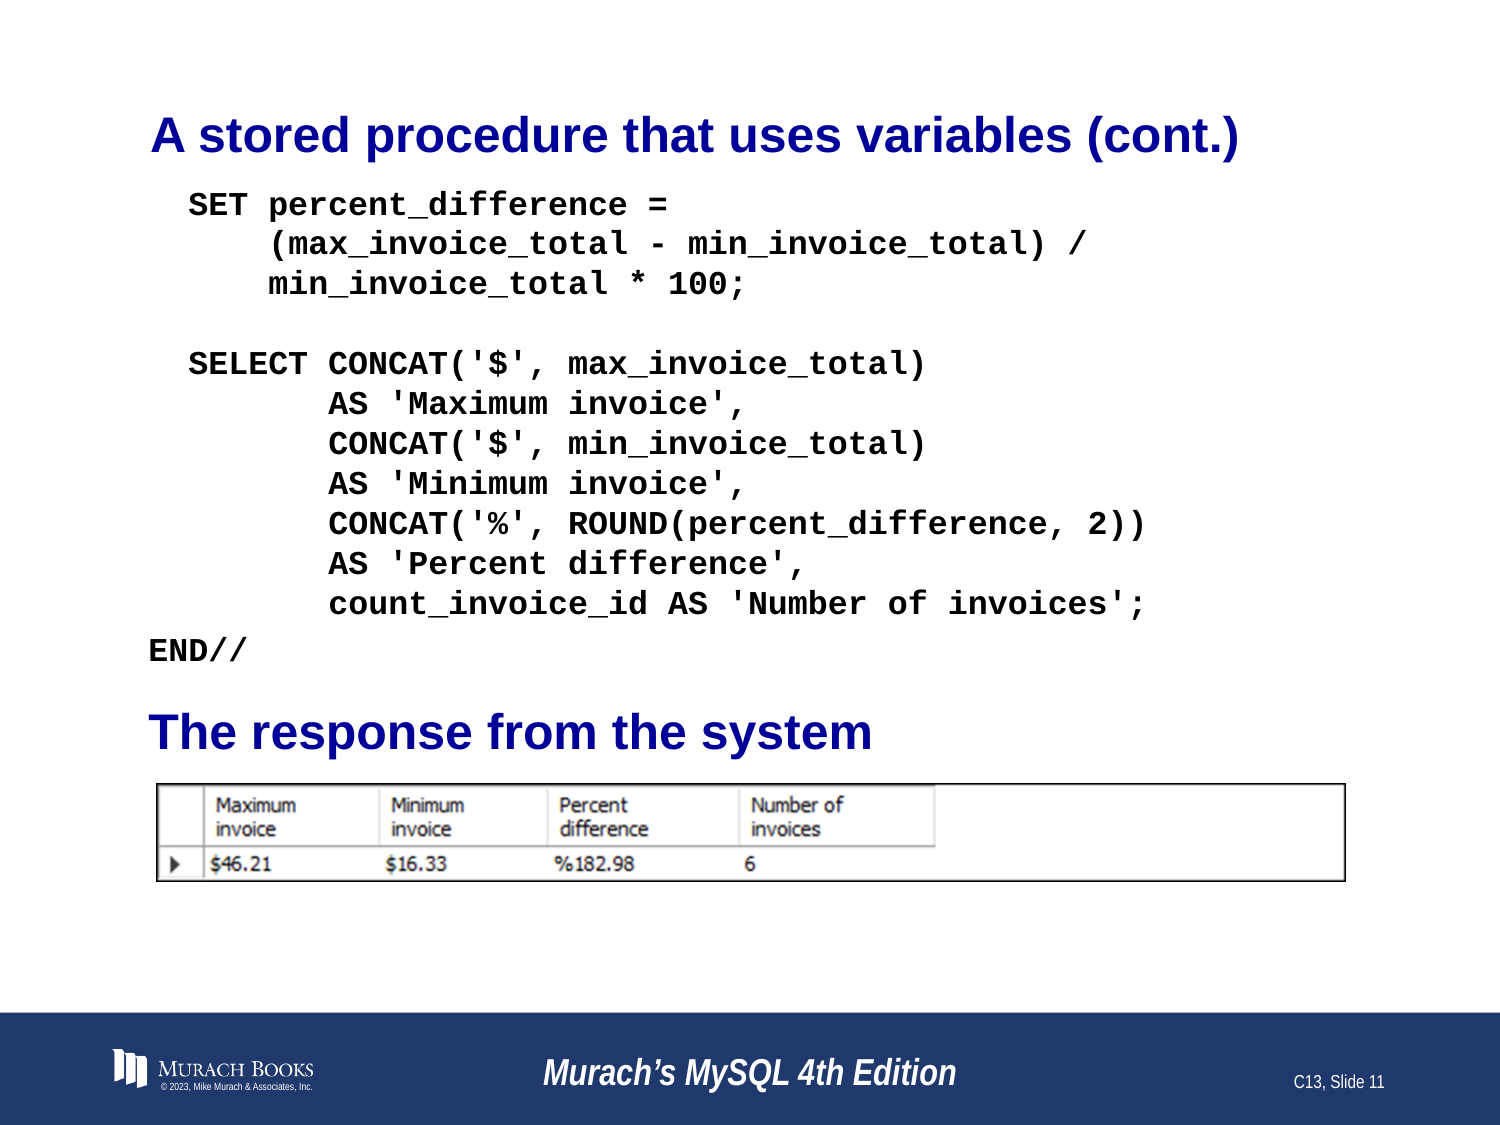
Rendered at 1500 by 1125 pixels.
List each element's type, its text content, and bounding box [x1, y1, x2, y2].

slide_number C13, Slide 11 [1087, 1025, 1400, 1100]
footer © 2023, Mike Murach & Associates, Inc. [12, 1025, 450, 1100]
slide_number Murach’s MySQL 4th Edition [450, 1025, 1050, 1100]
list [156, 783, 1347, 883]
list SET percent_difference = (max_invoice_total - min_invoice_total) / min_invoice_total * 100; SELECT CONCAT('$', max_invoice_total) AS 'Maximum invoice', CONCAT('$', min_invoice_total) AS 'Minimum invoice', CONCAT('%', ROUND(percent_difference, 2)) AS 'Percent difference', count_invoice_id AS 'Number of invoices'; END// [133, 174, 1346, 588]
title A stored procedure that uses variables (cont.) [150, 102, 1350, 164]
list The response from the system [133, 691, 1346, 767]
